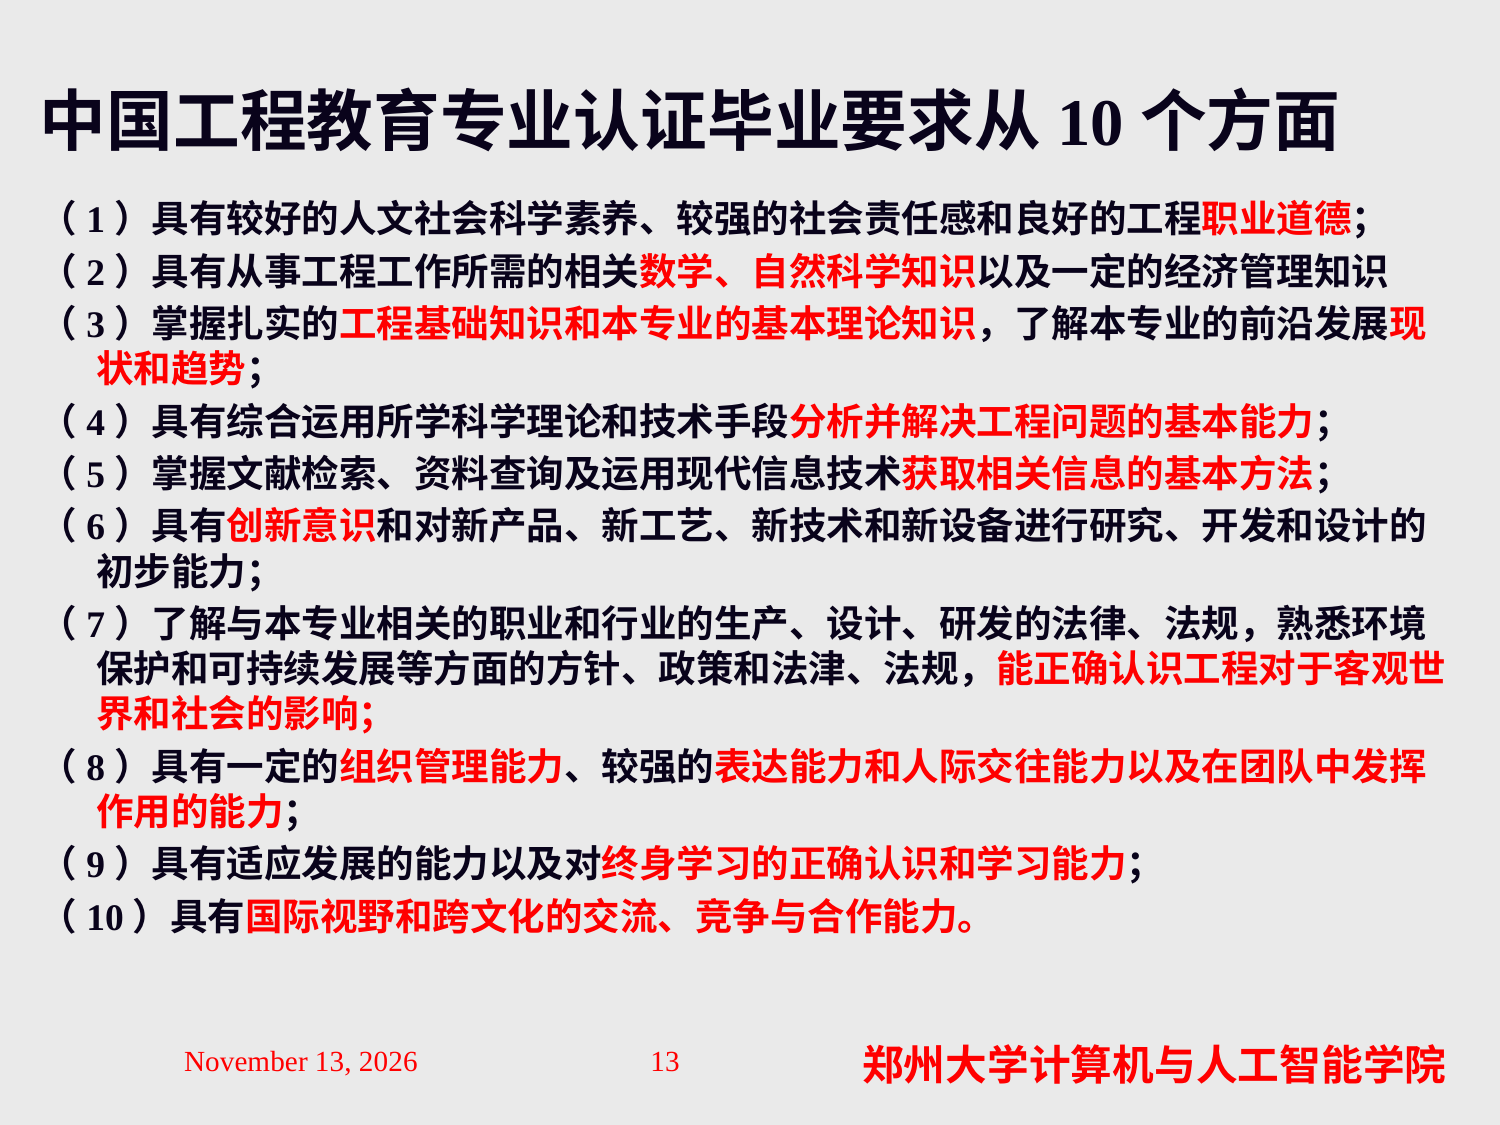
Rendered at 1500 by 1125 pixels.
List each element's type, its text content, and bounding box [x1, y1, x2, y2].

list （1）具有较好的人文社会科学素养、较强的社会责任感和良好的工程职业道德； （2）具有从事工程工作所需的相关数学、自然科学知识以及一定的经济管理知识 （3）掌握扎实的工程基础知识和本专业的基本理论知识，了解本专业的前沿发展现状和趋势； （4）具有综合运用所学科学理论和技术手段分析并解决工程问题的基本能力； （5）掌握文献检索、资料查询及运用现代信息技术获取相关信息的基本方法； （6）具有创新意识和对新产品、新工艺、新技术和新设备进行研究、开发和设计的初步能力； （7）了解与本专业相关的职业和行业的生产、设计、研发的法律、法规，熟悉环境保护和可持续发展等方面的方针、政策和法津、法规，能正确认识工程对于客观世界和社会的影响； （8）具有一定的组织管理能力、较强的表达能力和人际交往能力以及在团队中发挥作用的能力； （9）具有适应发展的能力以及对终身学习的正确认识和学习能力； （10）具有国际视野和跨文化的交流、竞争与合作能力。 [24, 187, 1476, 1125]
title 中国工程教育专业认证毕业要求从10个方面 [24, 74, 1500, 163]
